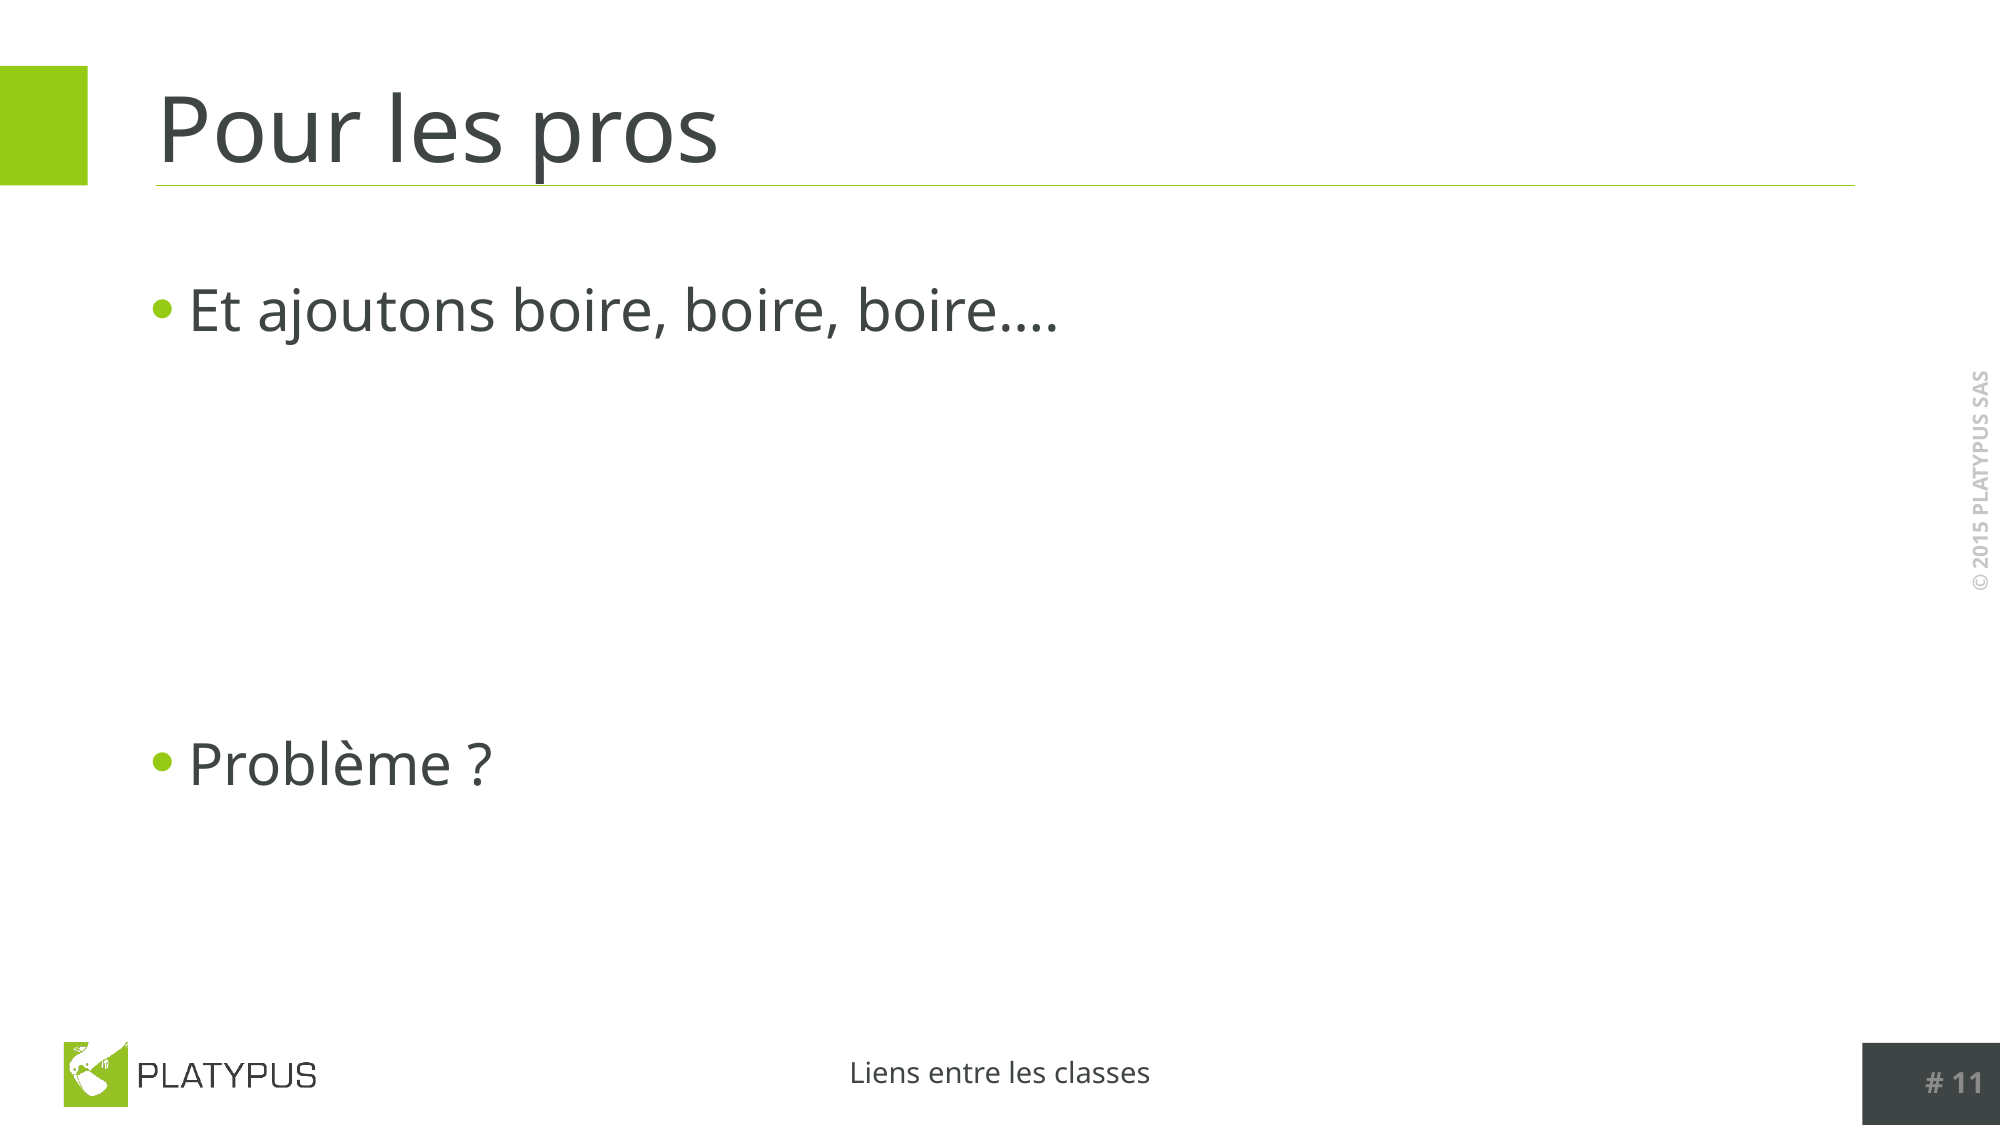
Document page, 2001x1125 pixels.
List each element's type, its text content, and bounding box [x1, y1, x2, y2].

picture [59, 1035, 322, 1110]
slide_number # 11 [1862, 1042, 2000, 1125]
list Liens entre les classes [639, 1051, 1361, 1088]
title Pour les pros [141, 23, 1867, 242]
list Et ajoutons boire, boire, boire…. Problème ? [135, 265, 1861, 980]
